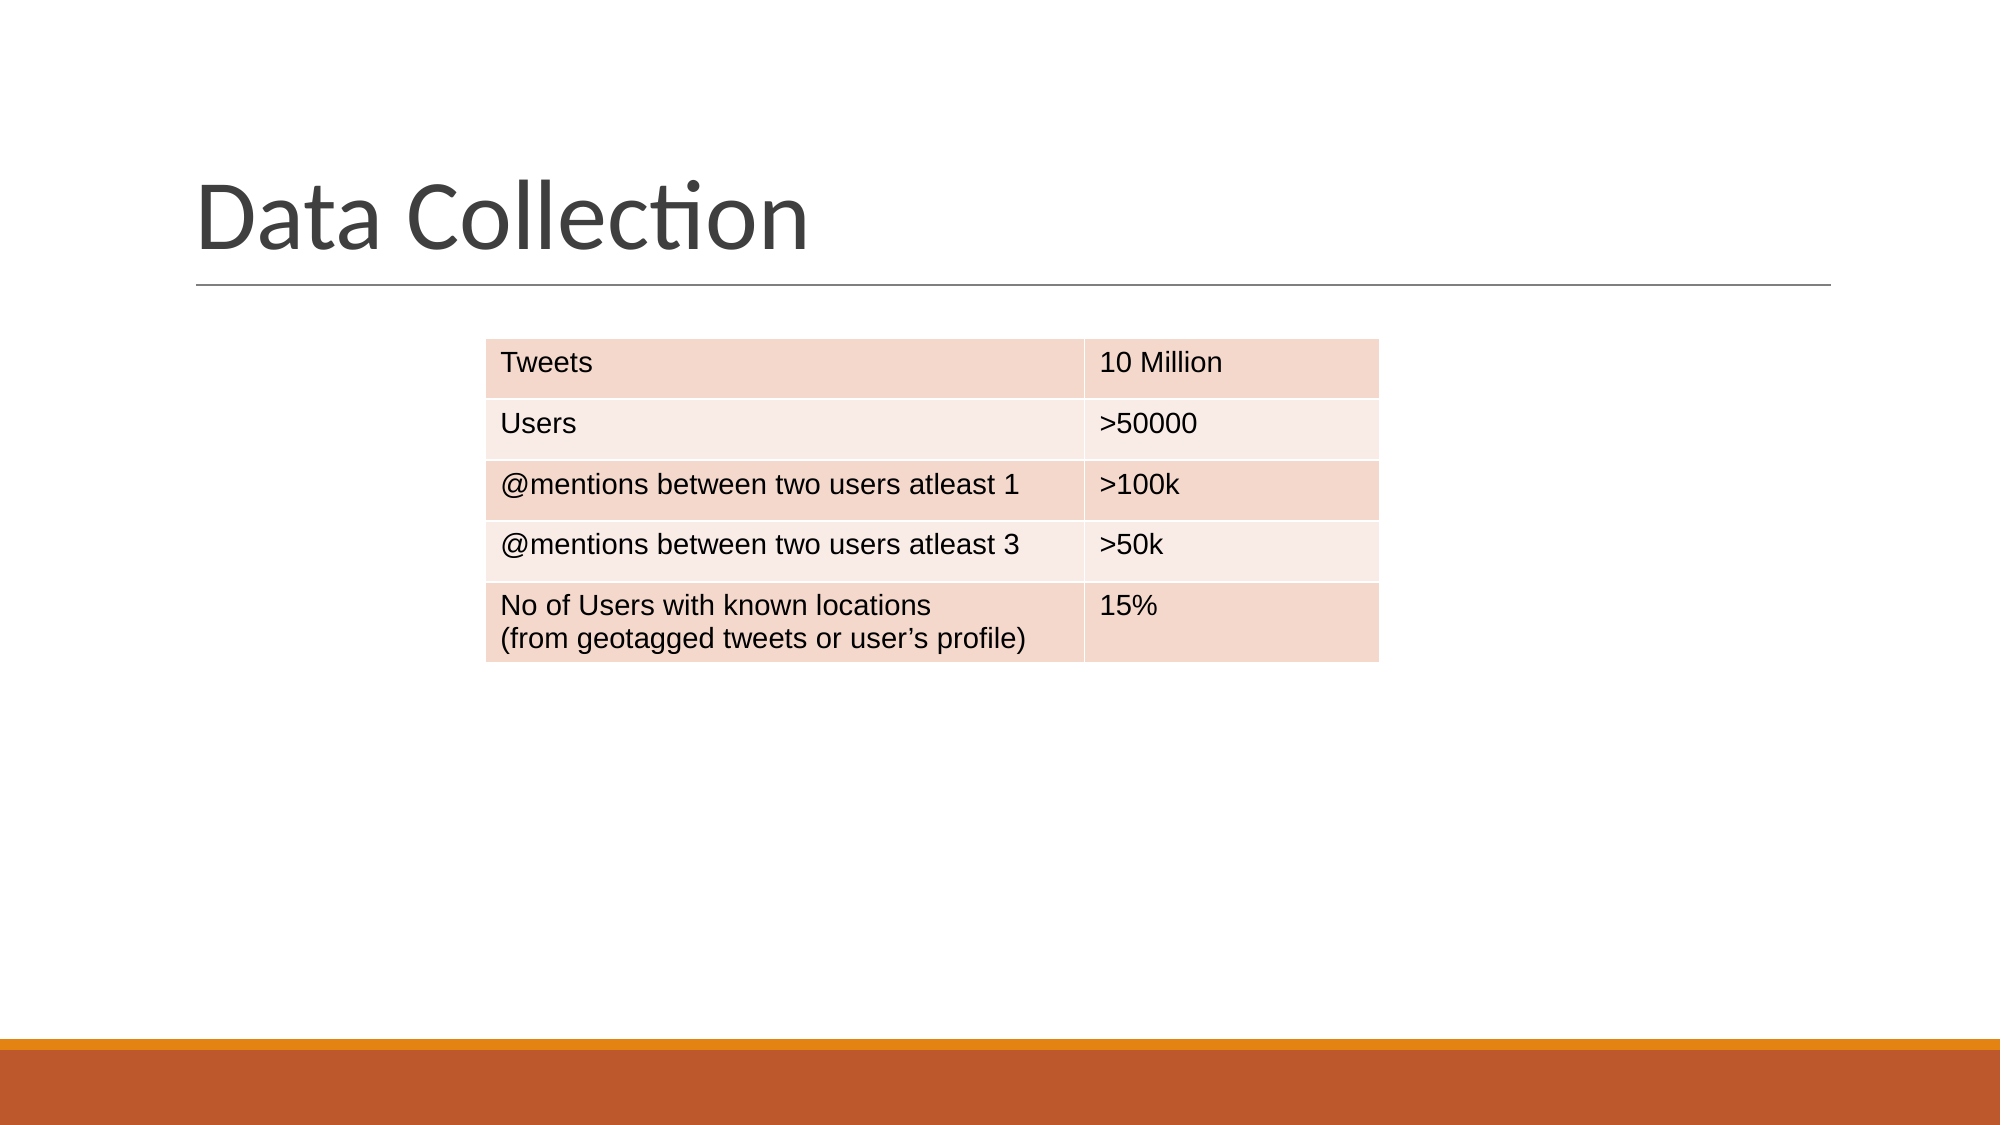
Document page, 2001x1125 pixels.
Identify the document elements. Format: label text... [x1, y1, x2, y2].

table_header Tweets [486, 339, 1084, 398]
table_cell >50000 [1085, 400, 1379, 459]
table_header 10 Million [1085, 339, 1379, 398]
table_cell No of Users with known locations (from geotagged tweets or user’s profile) [486, 583, 1084, 662]
table_cell @mentions between two users atleast 3 [486, 522, 1084, 581]
table_cell >100k [1085, 461, 1379, 520]
table_cell @mentions between two users atleast 1 [486, 461, 1084, 520]
table_cell >50k [1085, 522, 1379, 581]
title Data Collection [180, 47, 1830, 285]
table_cell Users [486, 400, 1084, 459]
table_cell 15% [1085, 583, 1379, 662]
